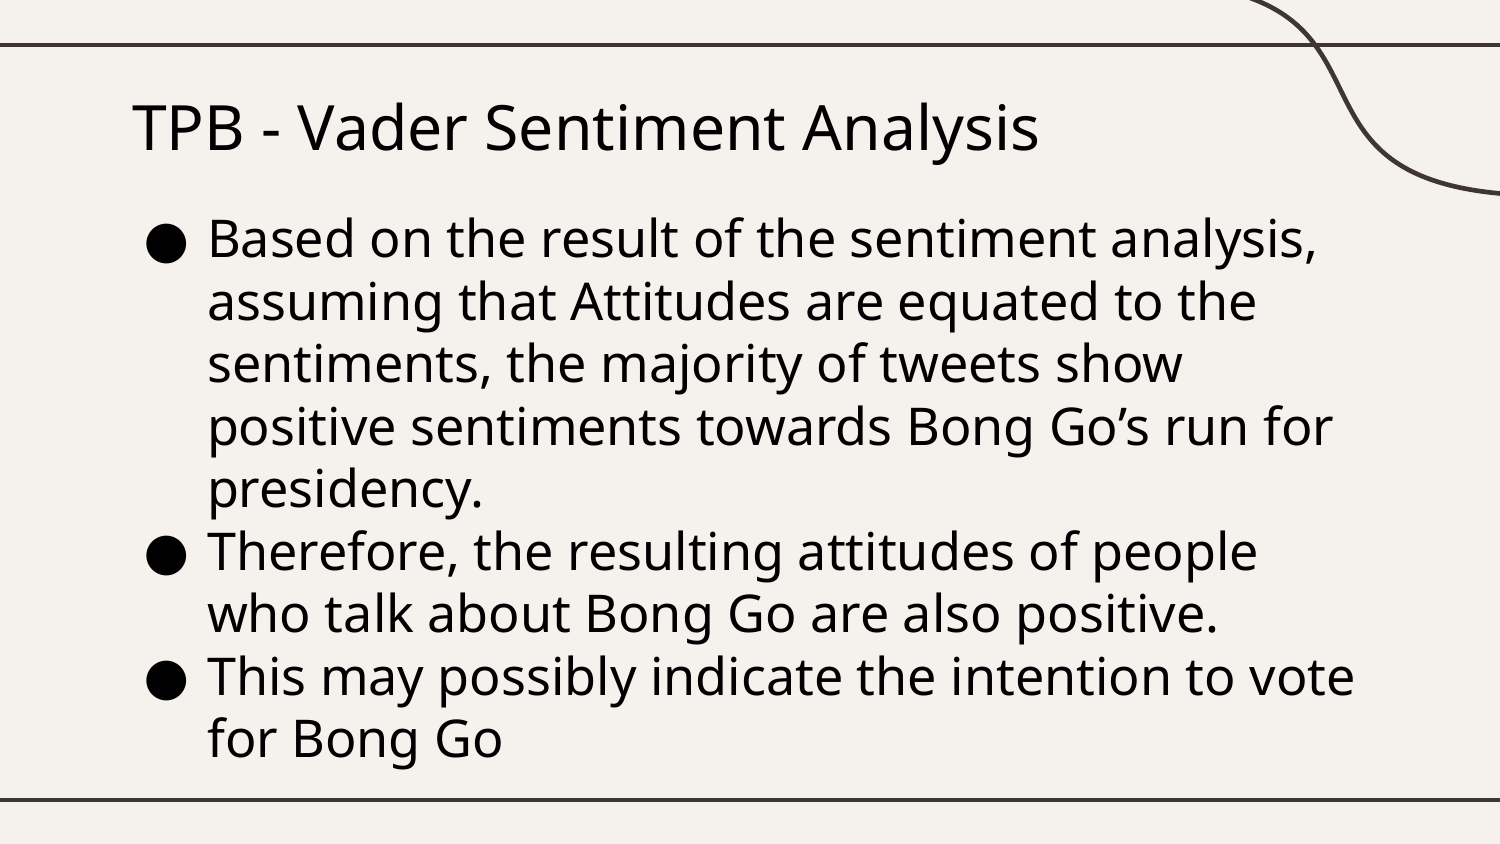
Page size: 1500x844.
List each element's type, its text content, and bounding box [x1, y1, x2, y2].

list Based on the result of the sentiment analysis, assuming that Attitudes are equated to the sentiments, the majority of tweets show positive sentiments towards Bong Go’s run for presidency. Therefore, the resulting attitudes of people who talk about Bong Go are also positive. This may possibly indicate the intention to vote for Bong Go [116, 190, 1383, 732]
title TPB - Vader Sentiment Analysis [116, 72, 1191, 167]
